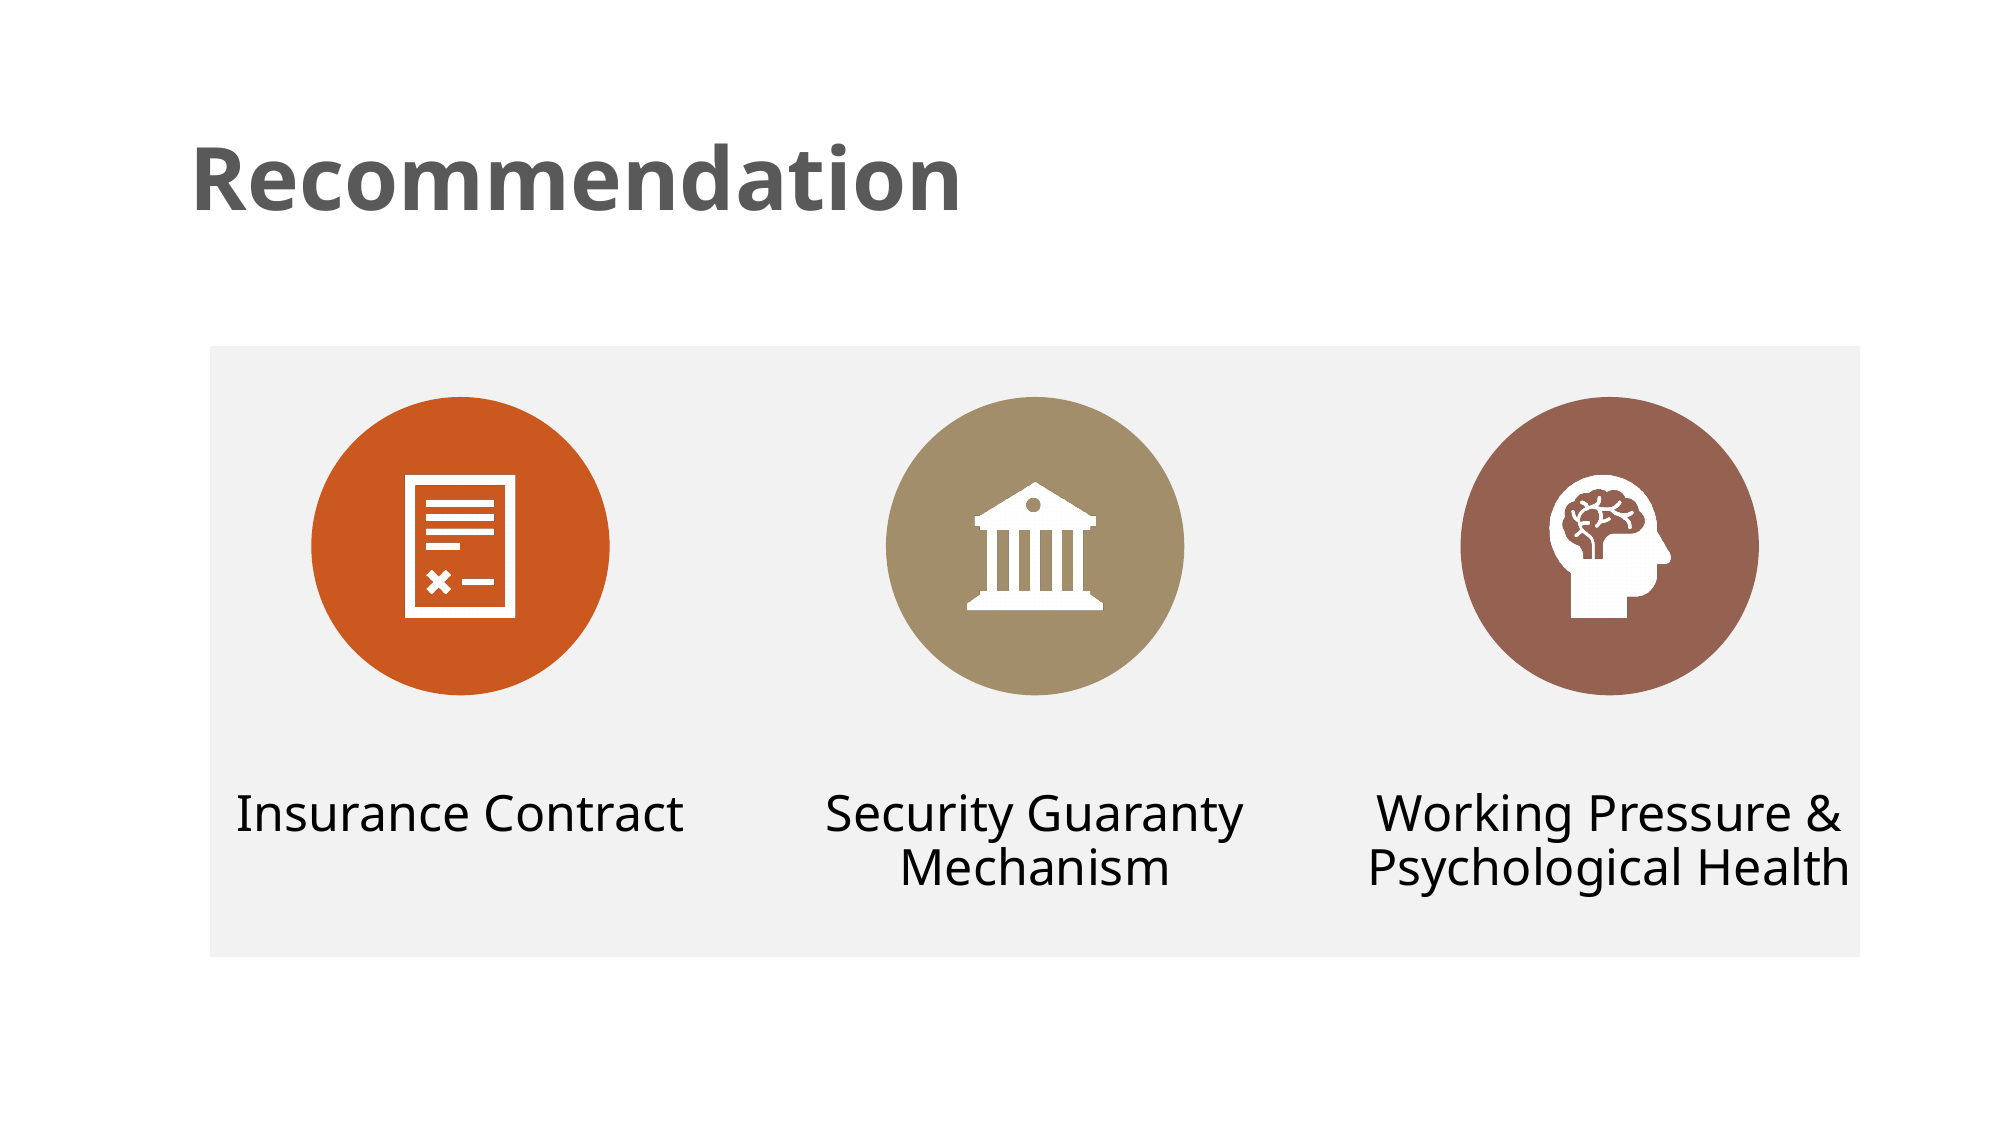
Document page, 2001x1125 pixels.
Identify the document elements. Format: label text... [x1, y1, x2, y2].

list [210, 346, 1861, 958]
title Recommendation [174, 105, 1825, 258]
